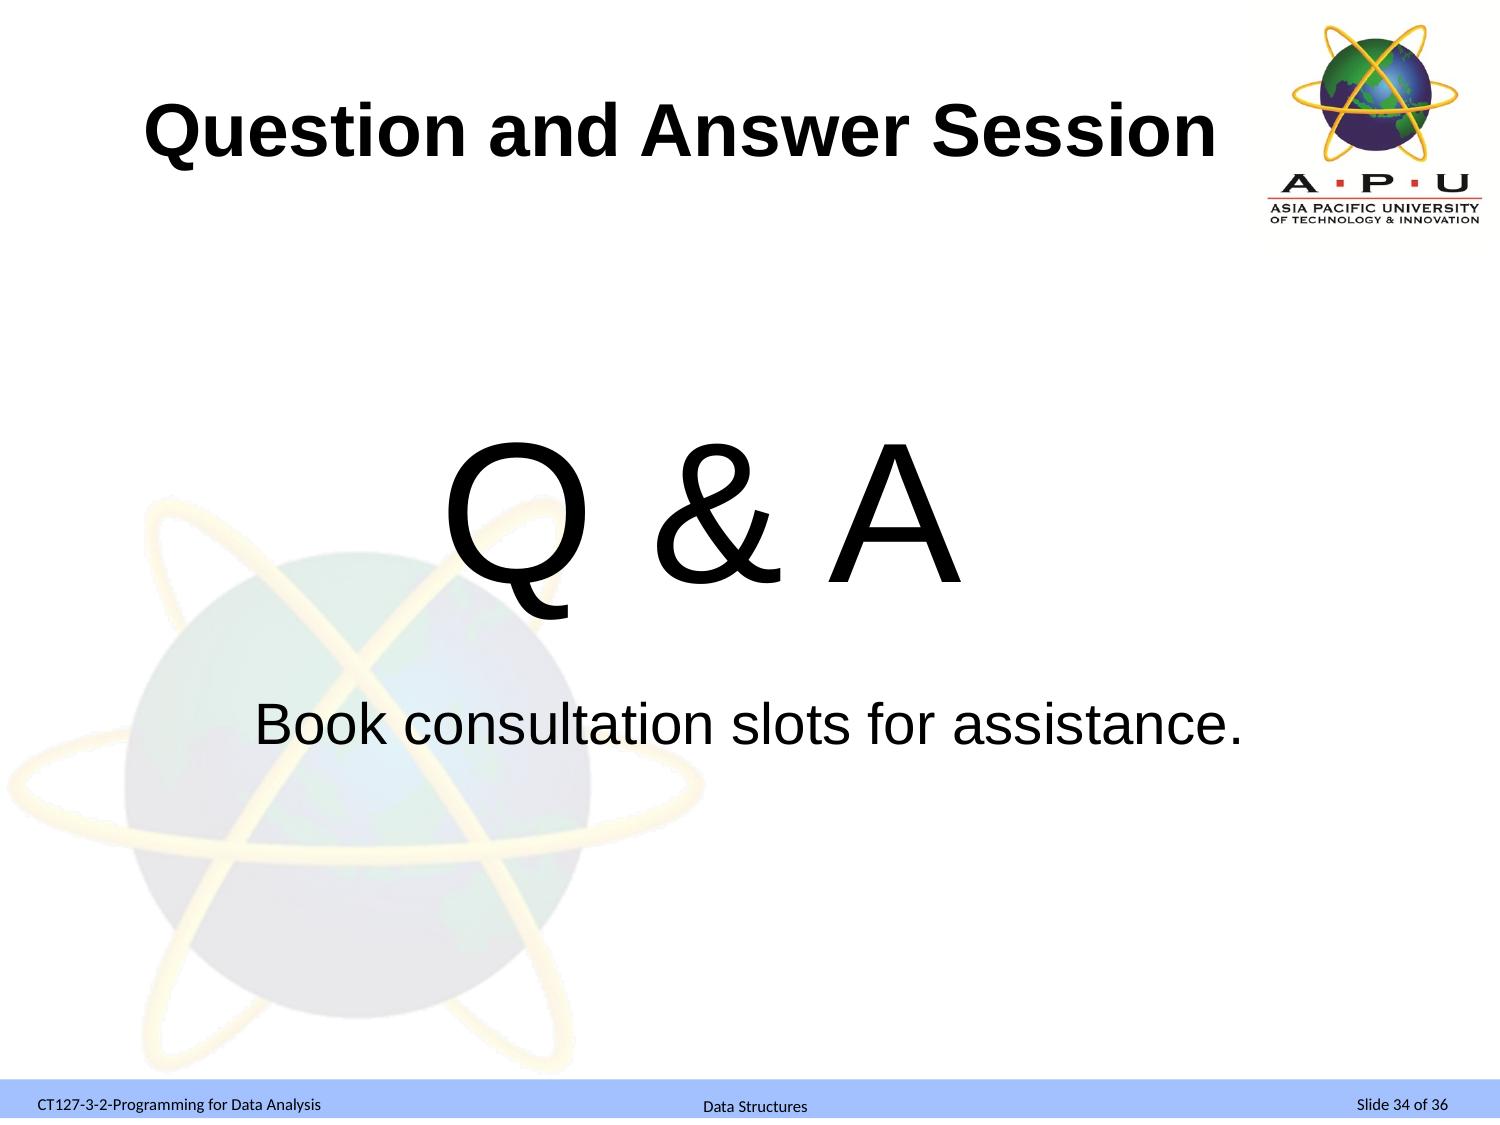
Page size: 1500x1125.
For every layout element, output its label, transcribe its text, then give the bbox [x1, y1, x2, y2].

text_box Q & A [424, 374, 1240, 630]
picture [1251, 0, 1500, 249]
text_box Question and Answer Session [128, 74, 1235, 180]
text_box Book consultation slots for assistance. [206, 678, 1294, 764]
